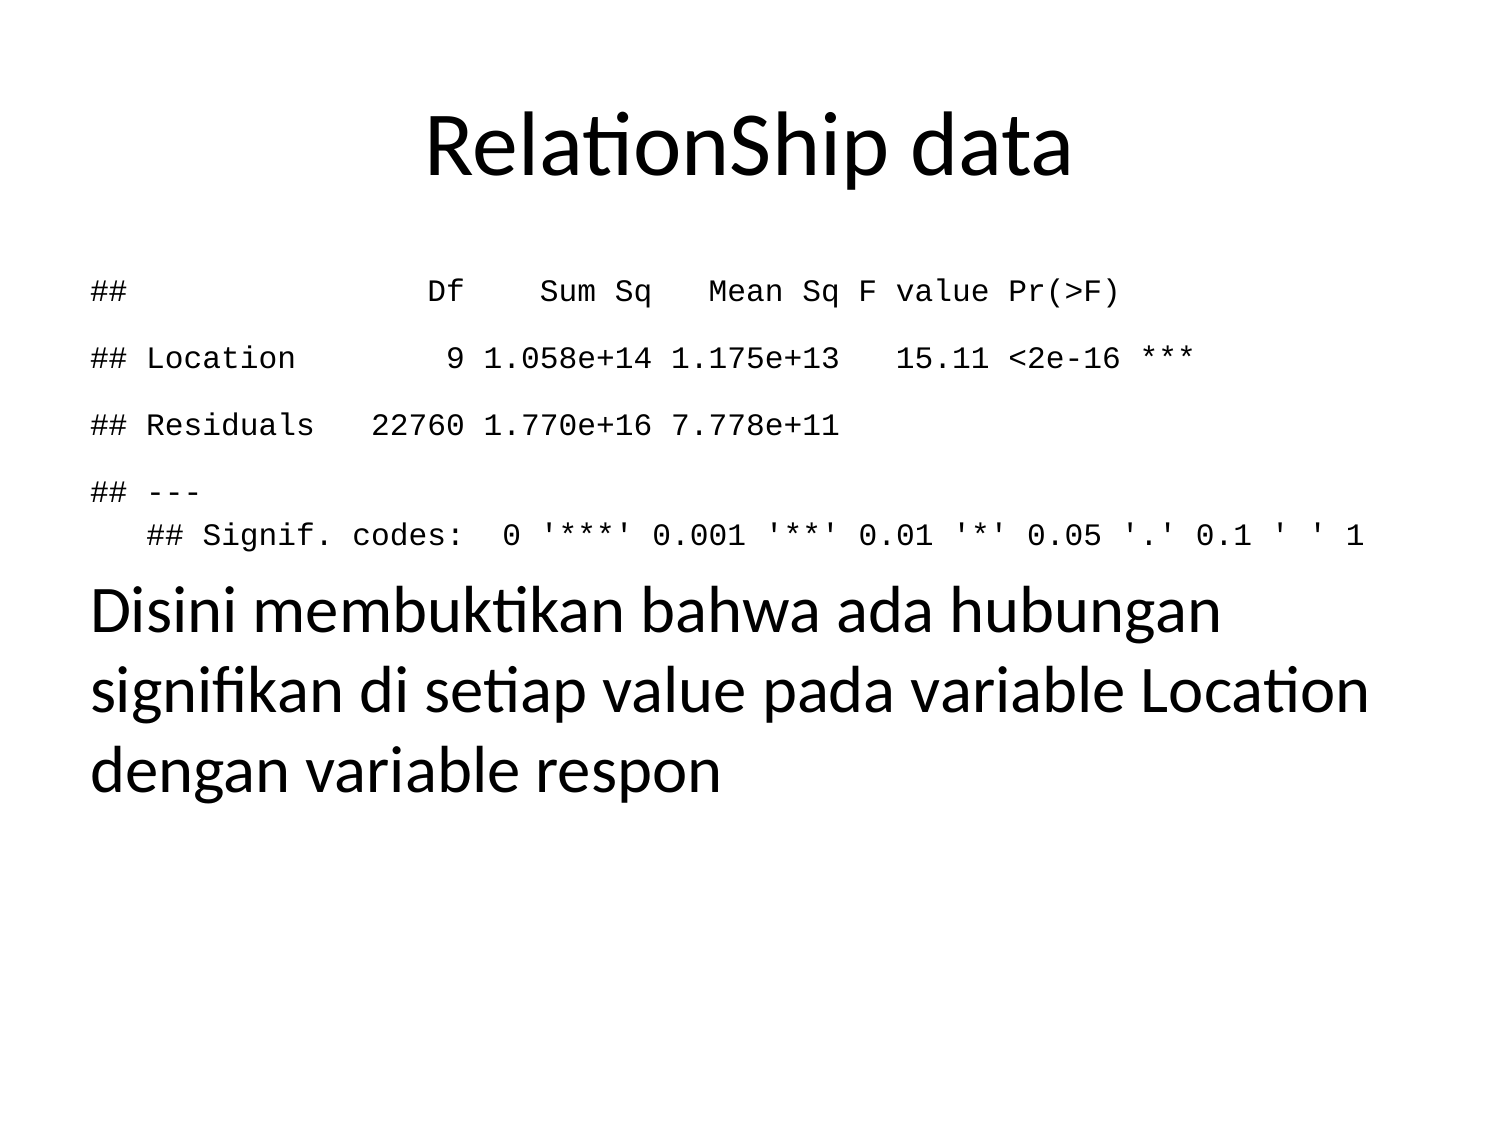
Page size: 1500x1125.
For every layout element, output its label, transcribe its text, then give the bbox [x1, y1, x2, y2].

list ## Df Sum Sq Mean Sq F value Pr(>F) ## Location 9 1.058e+14 1.175e+13 15.11 <2e-16 *** ## Residuals 22760 1.770e+16 7.778e+11 ## --- ## Signif. codes: 0 '***' 0.001 '**' 0.01 '*' 0.05 '.' 0.1 ' ' 1 Disini membuktikan bahwa ada hubungan signifikan di setiap value pada variable Location dengan variable respon [75, 262, 1425, 1005]
title RelationShip data [75, 45, 1425, 233]
